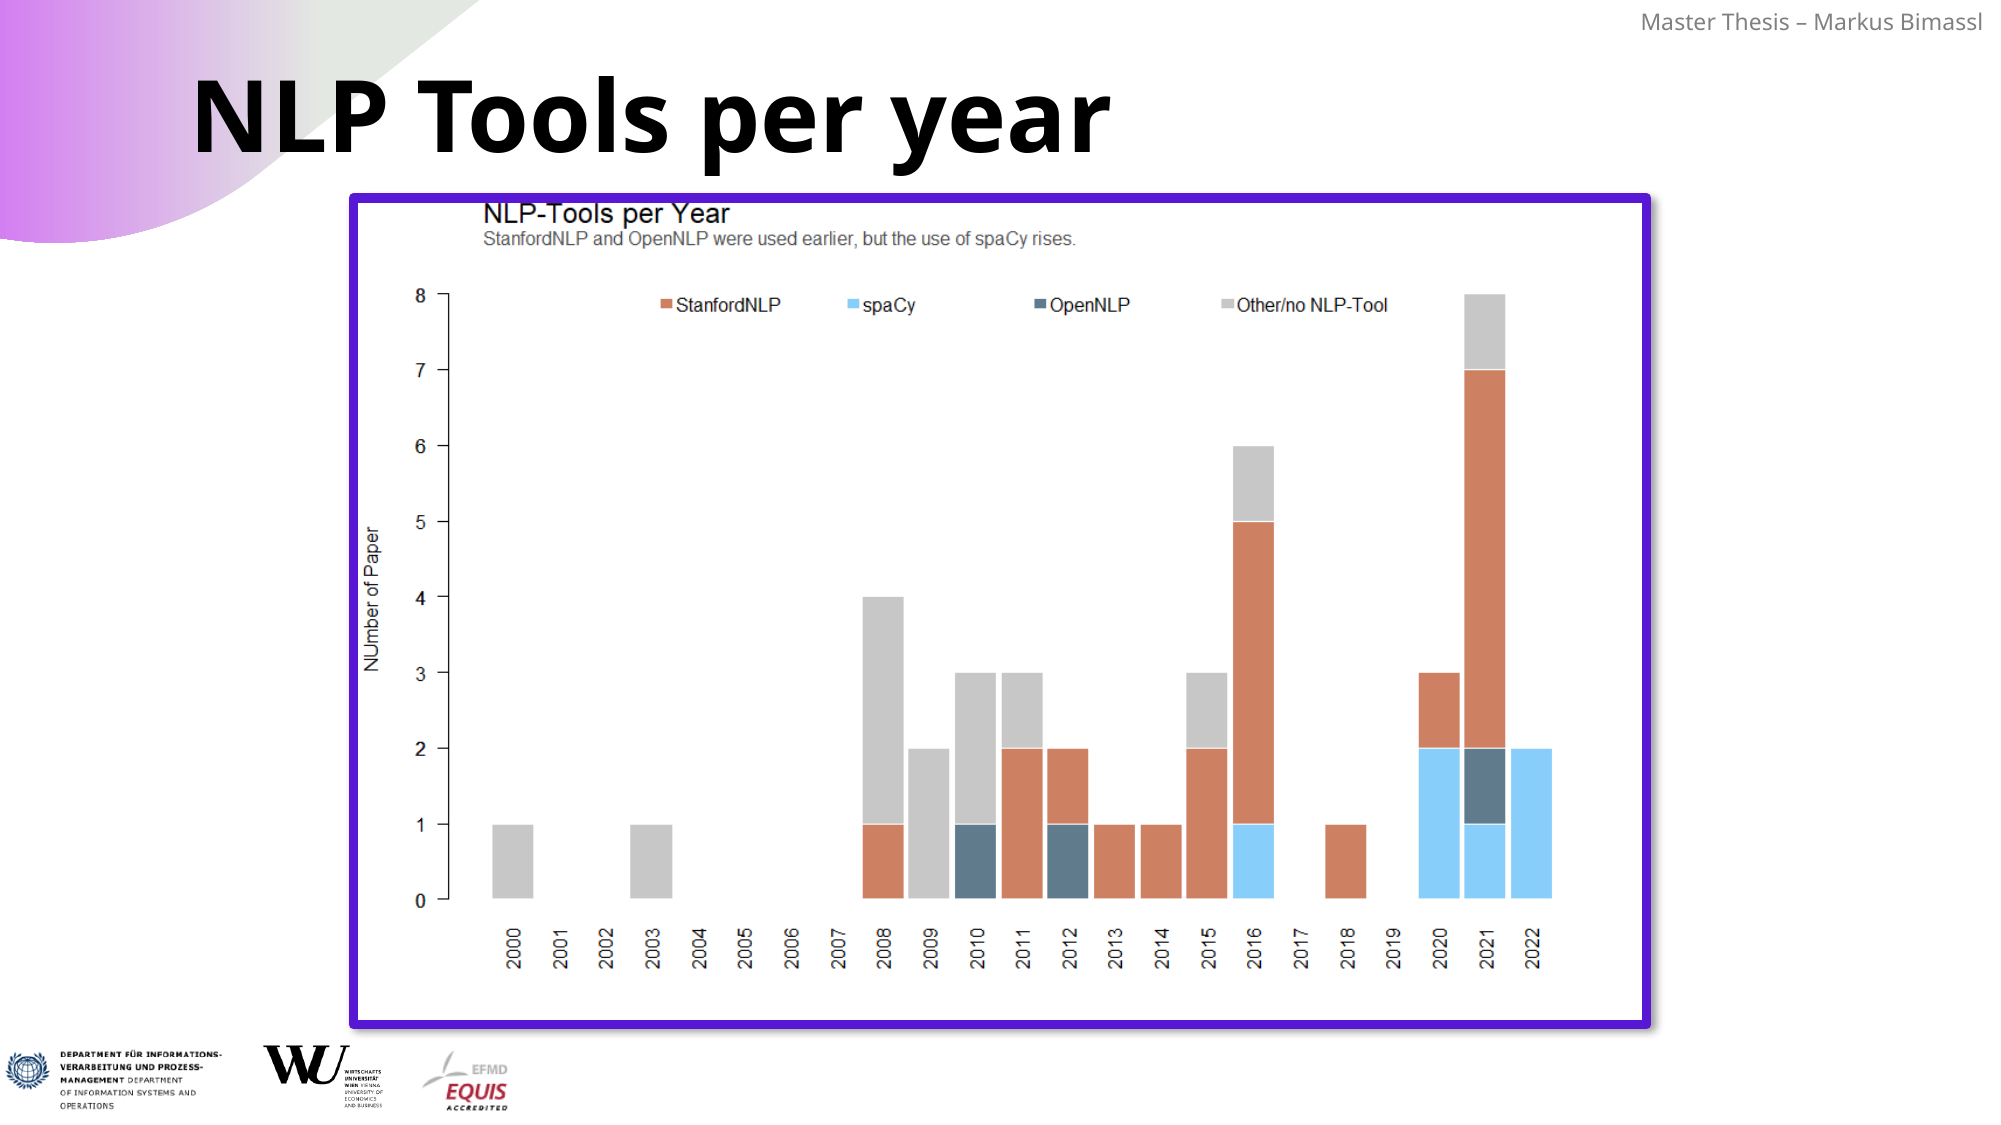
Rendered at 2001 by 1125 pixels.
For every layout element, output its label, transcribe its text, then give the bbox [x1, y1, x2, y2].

picture [0, 1041, 235, 1125]
picture [412, 1032, 523, 1125]
text_box [585, 368, 2000, 1125]
picture [260, 1041, 388, 1113]
picture [357, 202, 1642, 1020]
title NLP Tools per year [174, 25, 1633, 182]
